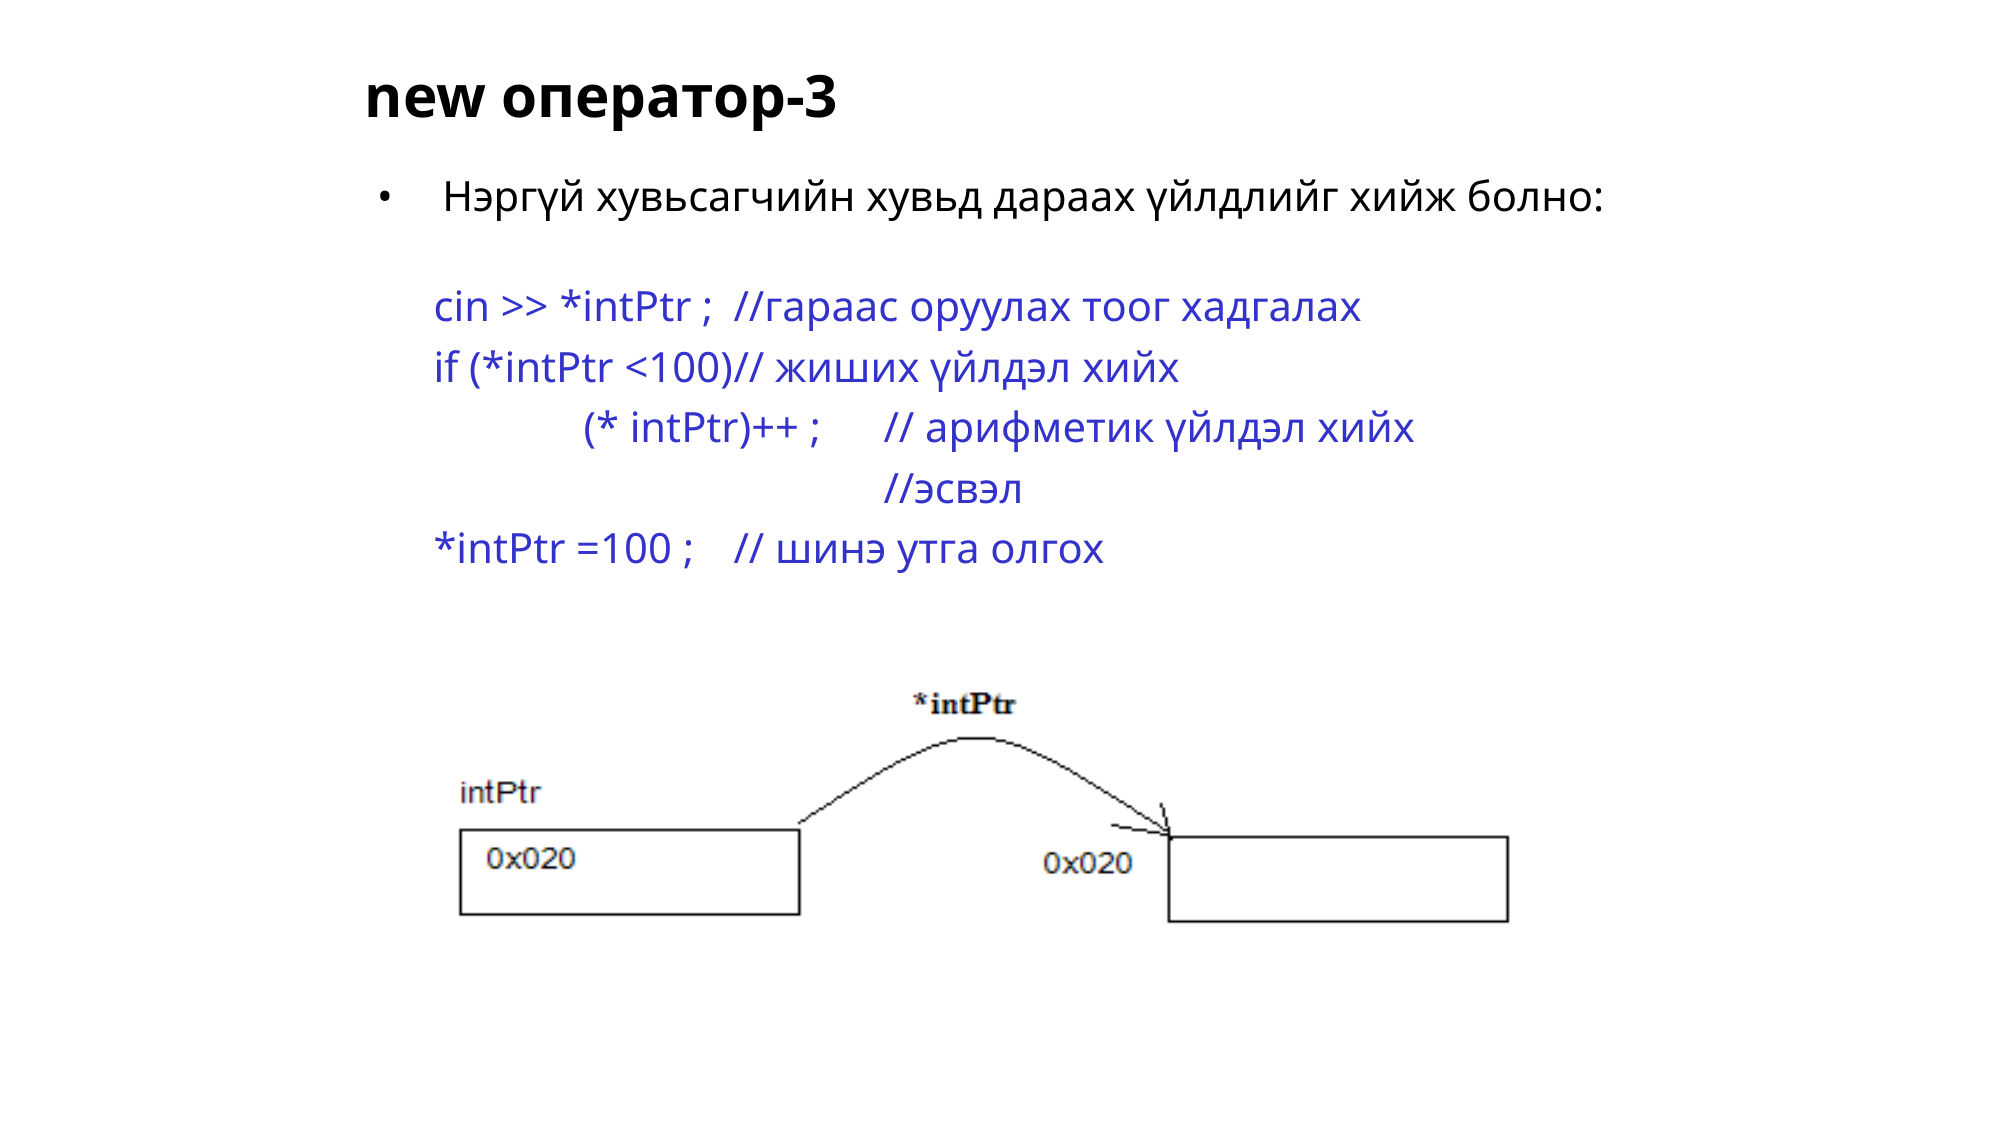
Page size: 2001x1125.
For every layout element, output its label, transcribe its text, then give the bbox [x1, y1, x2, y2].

text_box new оператор-3 [349, 49, 1625, 138]
text_box Нэргүй хувьсагчийн хувьд дараах үйлдлийг хийж болно: cin >> *intPtr ; //гараас оруулах тоог хадгалах if (*intPtr <100) // жиших үйлдэл хийх (* intPtr)++ ; // арифметик үйлдэл хийх //эсвэл *intPtr =100 ; // шинэ утга олгох [362, 162, 1638, 675]
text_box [437, 637, 1538, 975]
